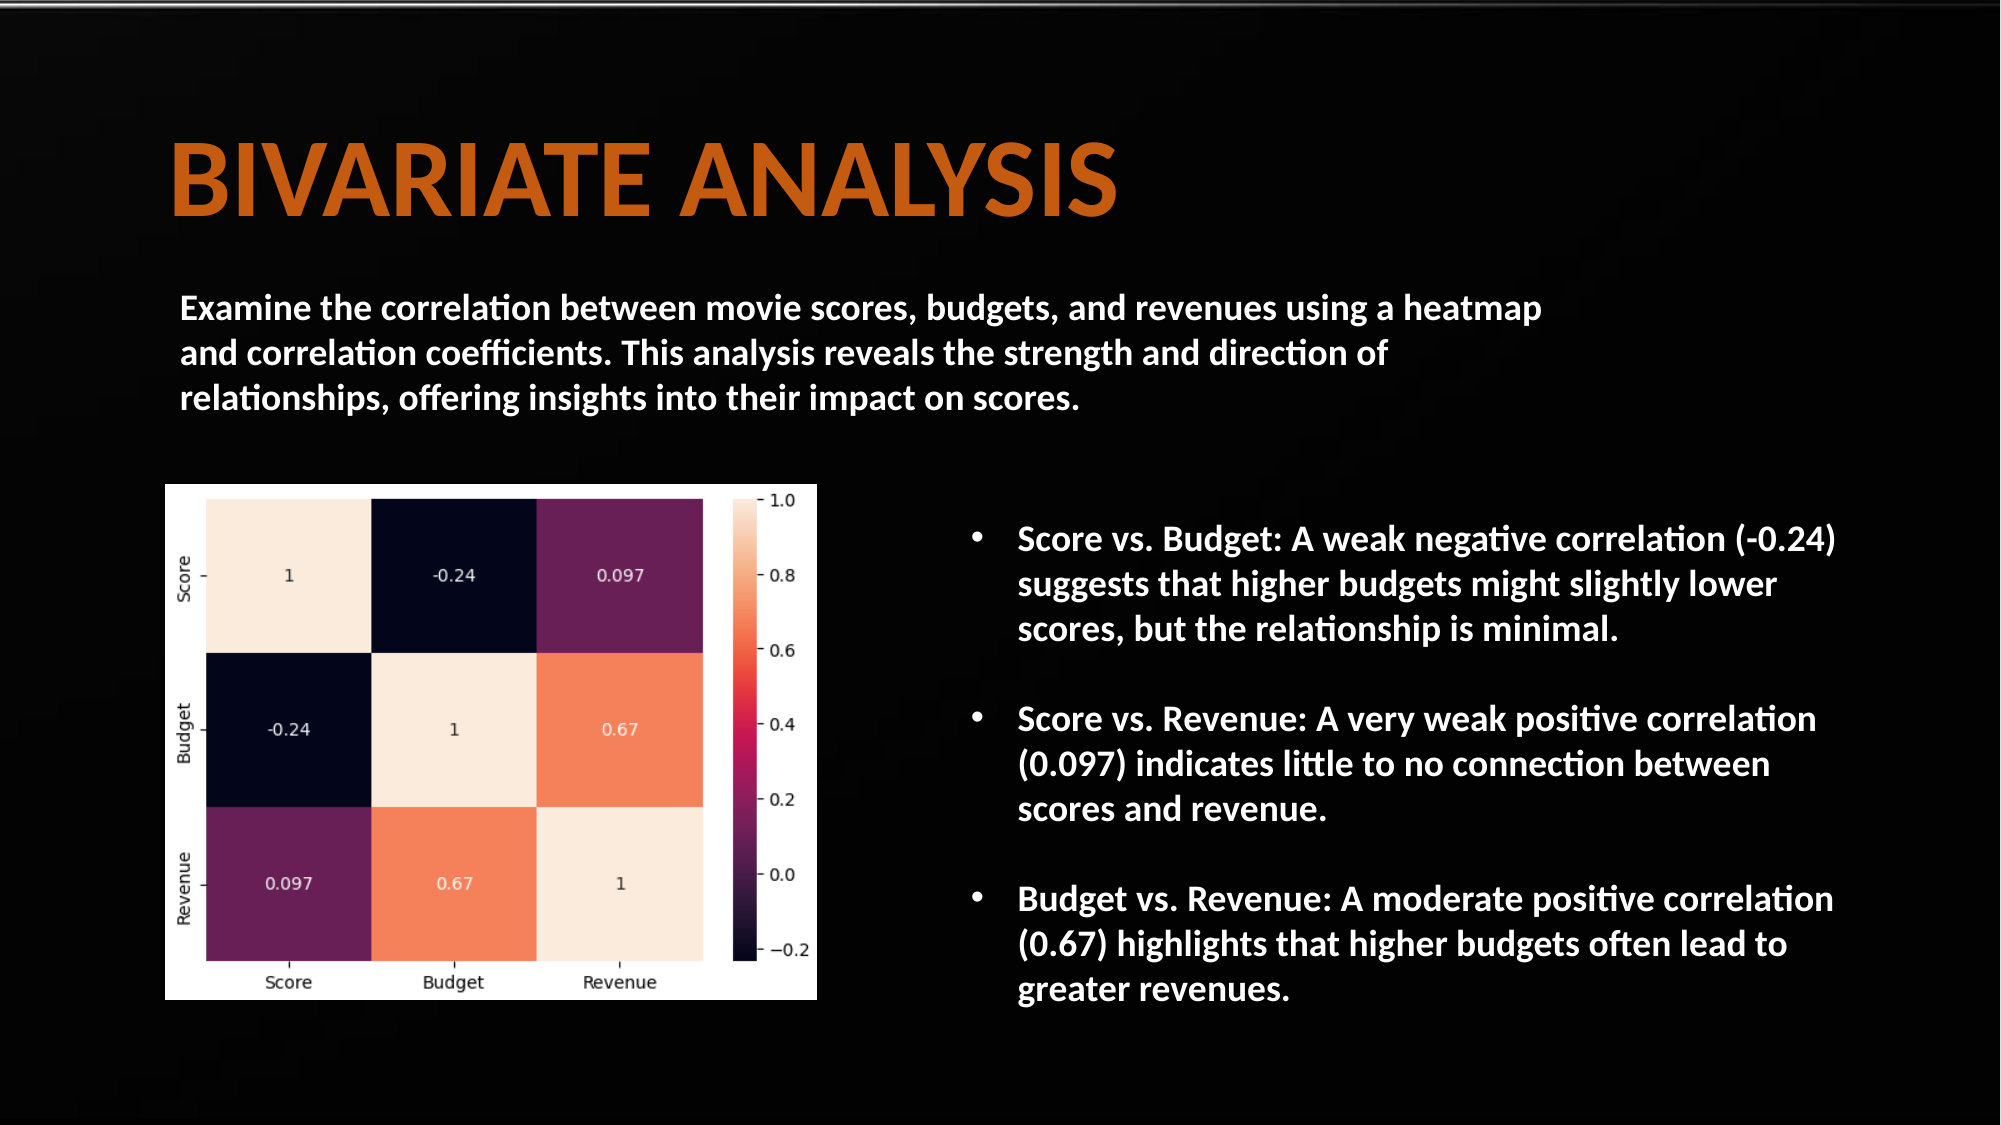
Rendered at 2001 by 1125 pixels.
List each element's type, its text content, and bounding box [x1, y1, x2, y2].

text_box BIVARIATE ANALYSIS [154, 96, 1206, 247]
picture [0, 0, 2001, 1125]
text_box Score vs. Budget: A weak negative correlation (-0.24) suggests that higher budgets might slightly lower scores, but the relationship is minimal. Score vs. Revenue: A very weak positive correlation (0.097) indicates little to no connection between scores and revenue. Budget vs. Revenue: A moderate positive correlation (0.67) highlights that higher budgets often lead to greater revenues. [956, 506, 1887, 1017]
text_box Examine the correlation between movie scores, budgets, and revenues using a heatmap and correlation coefficients. This analysis reveals the strength and direction of relationships, offering insights into their impact on scores. [165, 276, 1606, 379]
